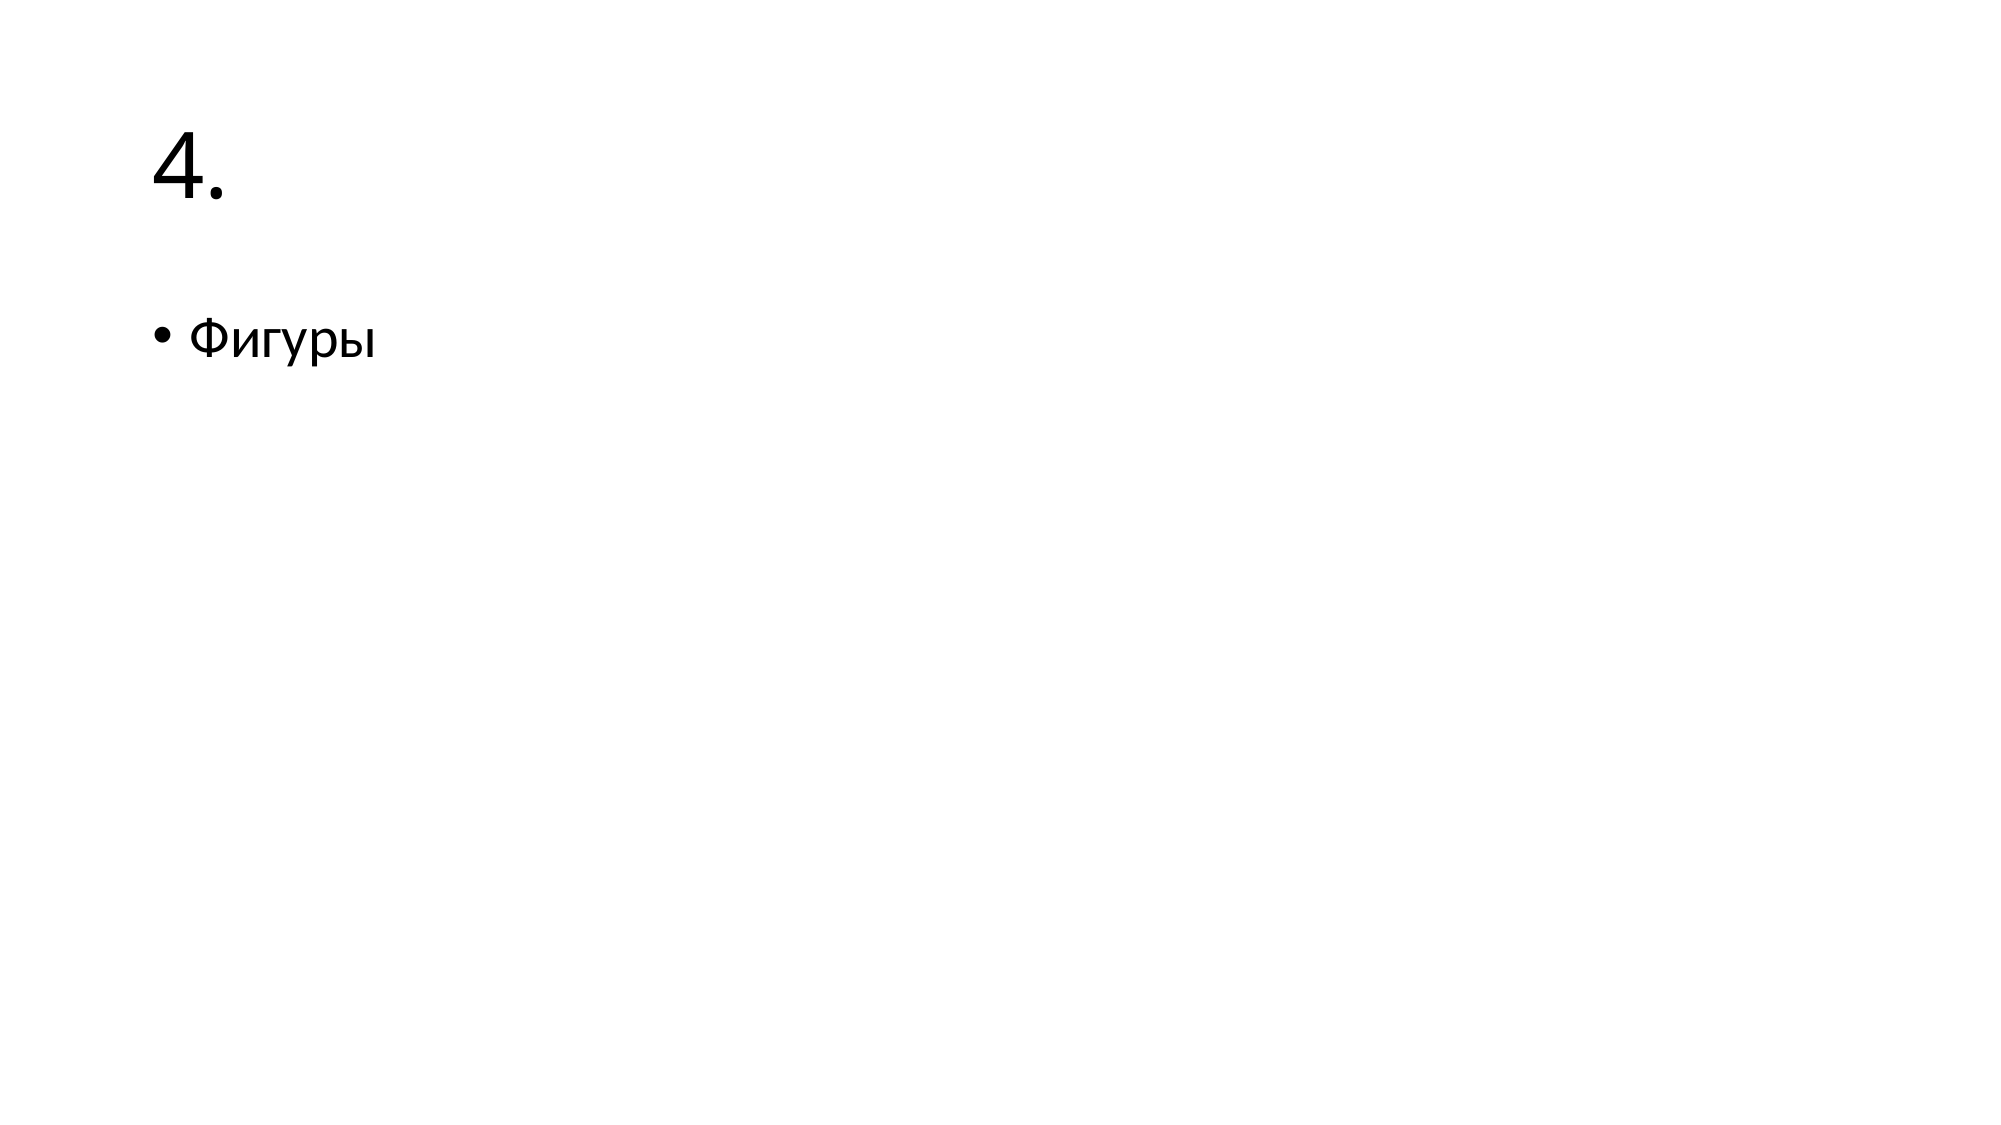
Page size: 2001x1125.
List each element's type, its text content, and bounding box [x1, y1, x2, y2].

title 4. [137, 59, 1863, 278]
list Фигуры [137, 299, 1863, 1014]
